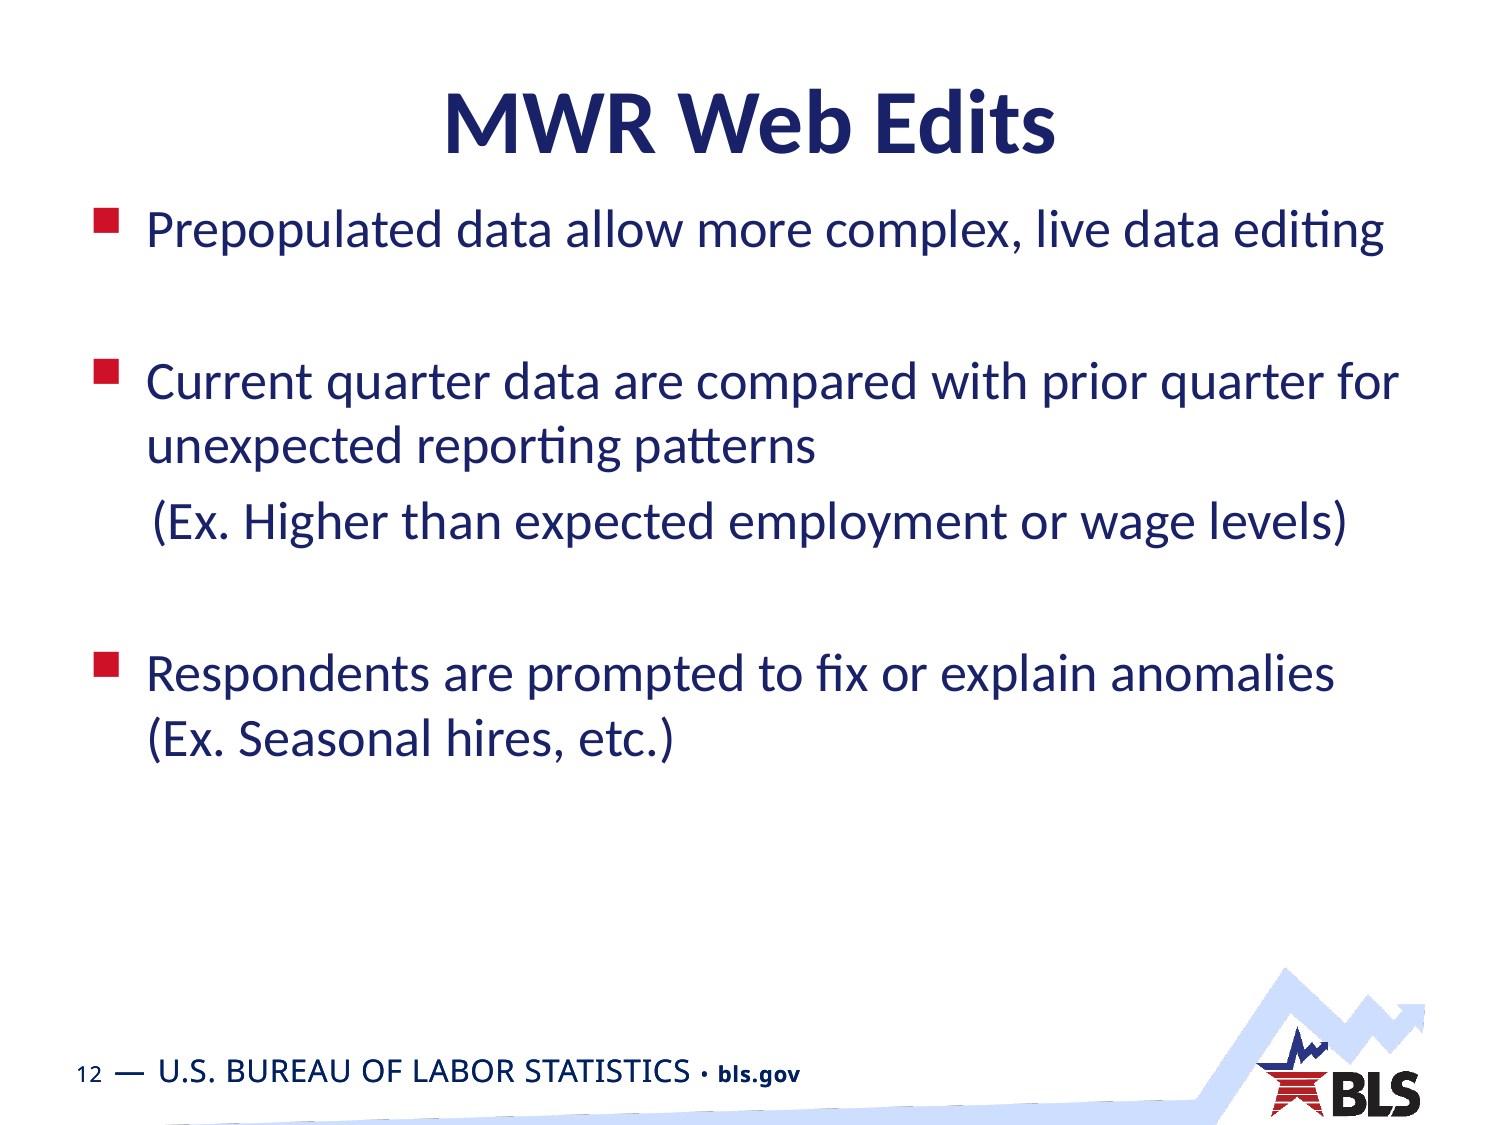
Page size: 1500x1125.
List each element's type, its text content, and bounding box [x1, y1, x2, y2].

title MWR Web Edits [74, 53, 1426, 185]
list Prepopulated data allow more complex, live data editing Current quarter data are compared with prior quarter for unexpected reporting patterns (Ex. Higher than expected employment or wage levels) Respondents are prompted to fix or explain anomalies (Ex. Seasonal hires, etc.) [74, 185, 1426, 917]
picture [40, 967, 1425, 1125]
